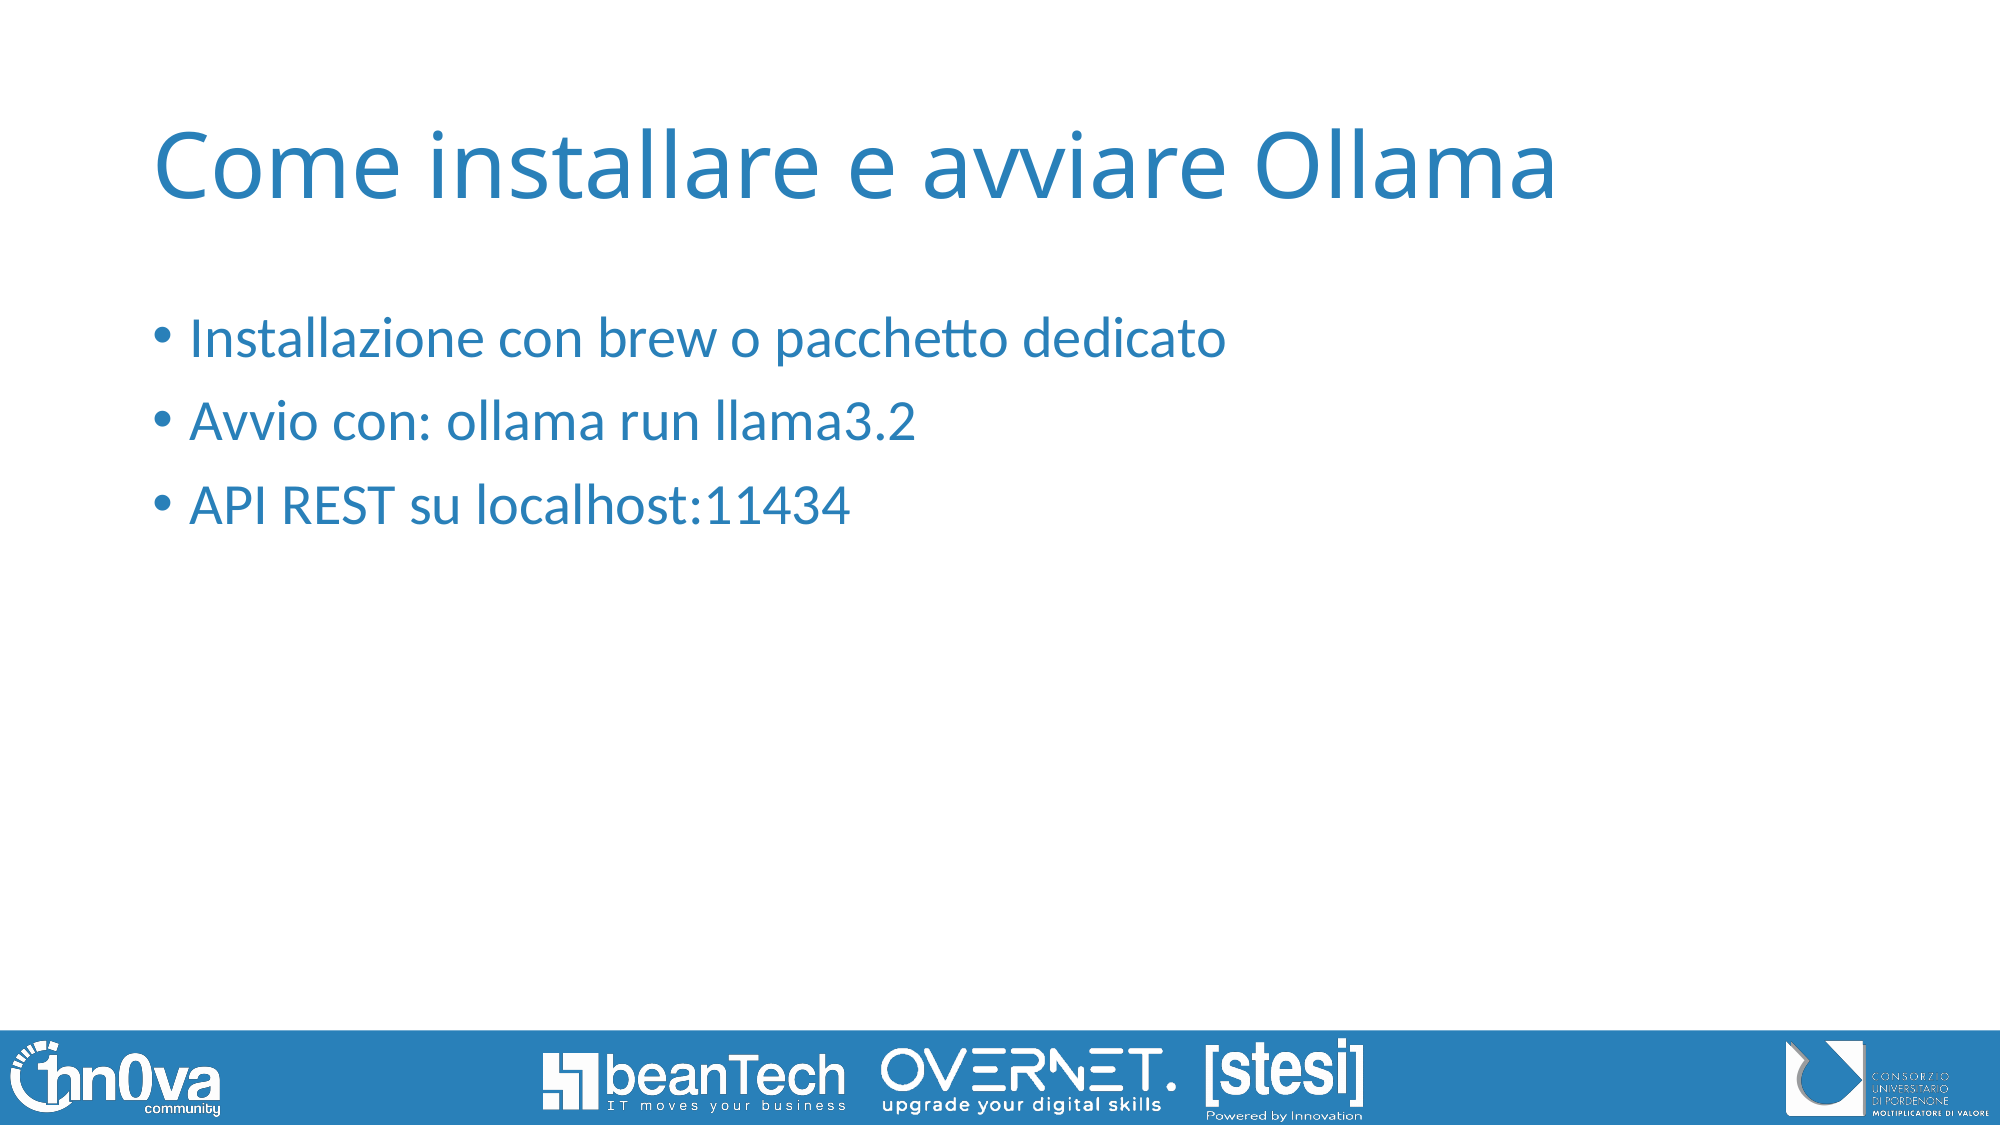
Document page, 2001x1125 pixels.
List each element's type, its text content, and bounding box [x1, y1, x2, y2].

picture [1778, 1038, 2000, 1122]
list Installazione con brew o pacchetto dedicato Avvio con: ollama run llama3.2 API REST su localhost:11434 [137, 299, 1863, 1014]
title Come installare e avviare Ollama [137, 59, 1863, 278]
picture [543, 1053, 845, 1113]
picture [867, 1041, 1188, 1119]
picture [1204, 1037, 1365, 1123]
picture [9, 1038, 222, 1119]
